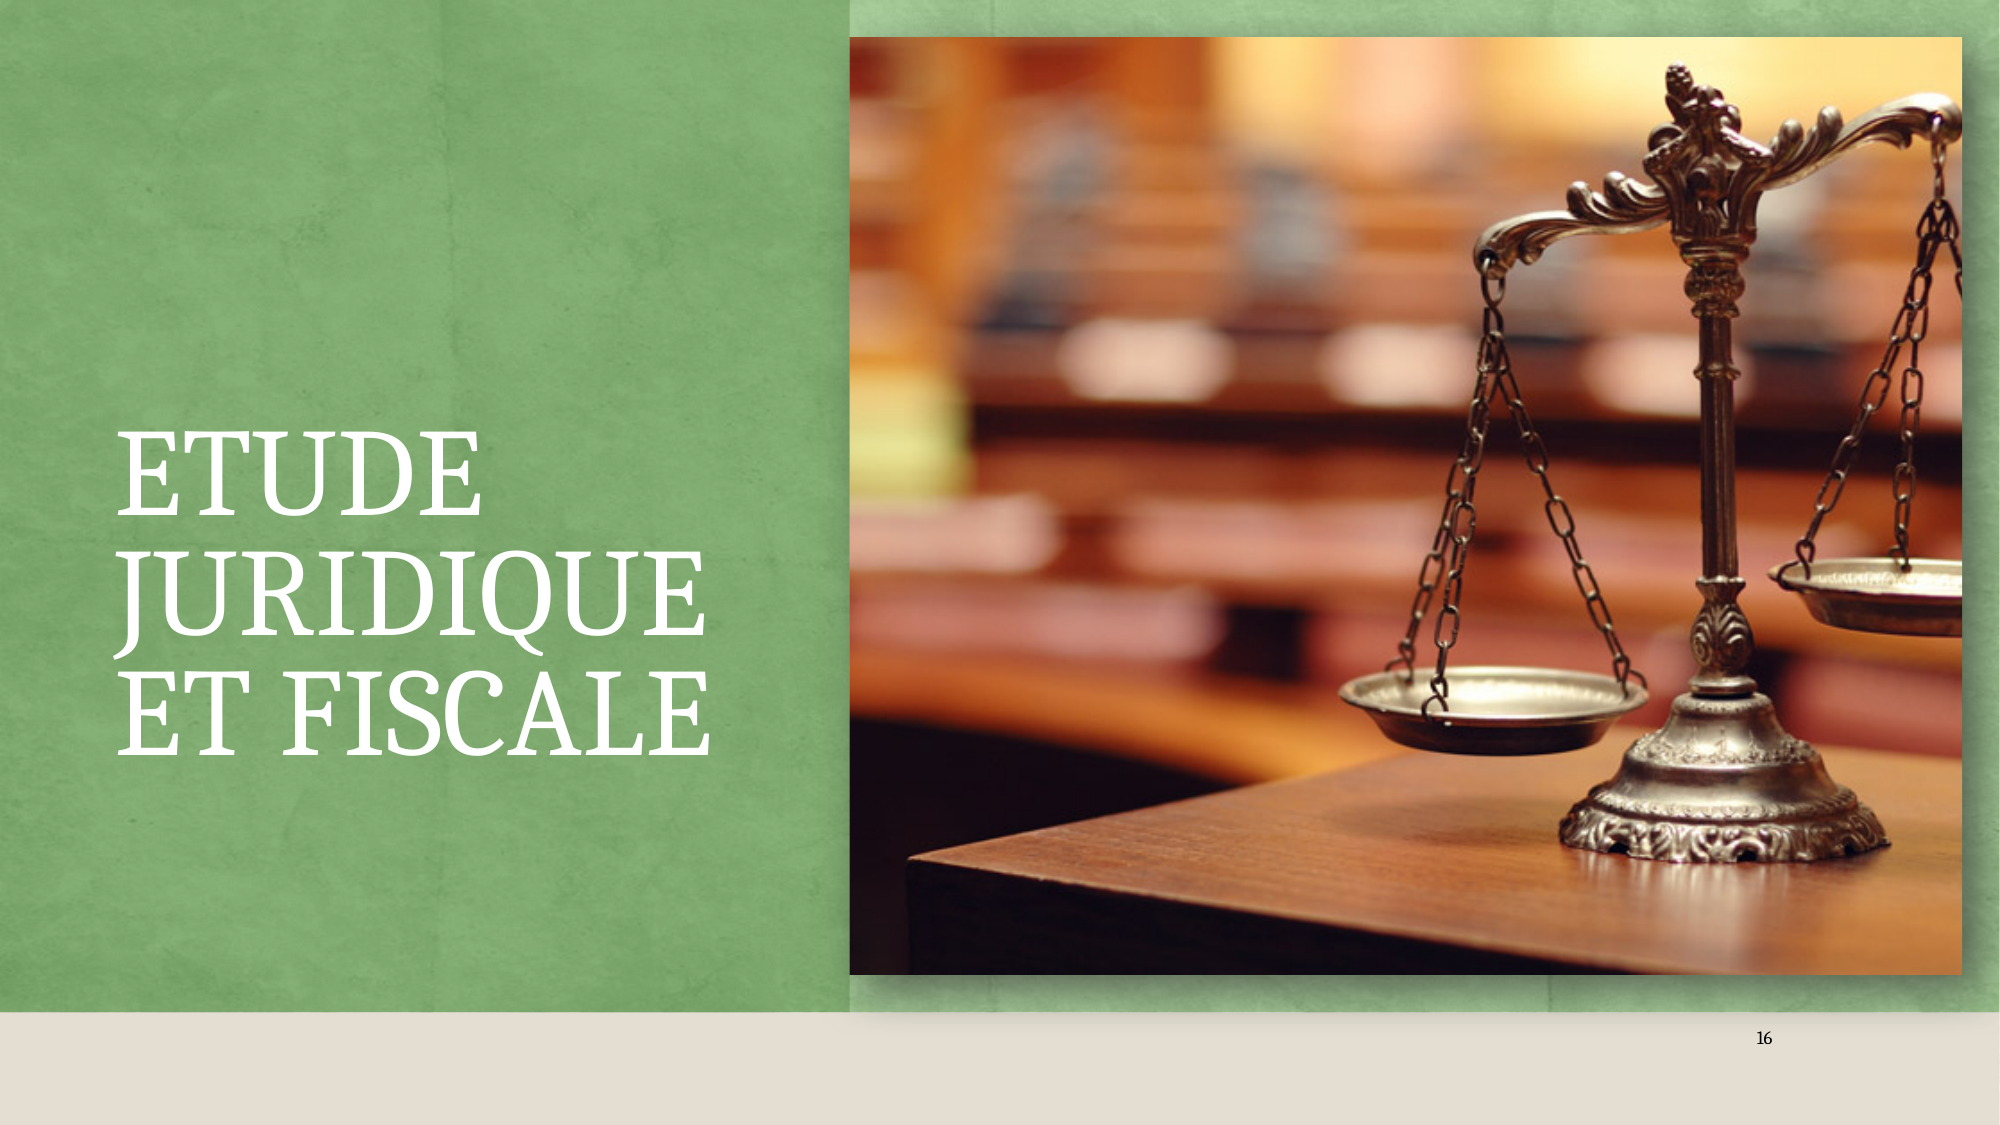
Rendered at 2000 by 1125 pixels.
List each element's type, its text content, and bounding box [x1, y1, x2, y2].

title ETUDE JURIDIQUE ET FISCALE [99, 149, 788, 788]
slide_number 16 [1662, 1025, 1788, 1050]
picture [849, 36, 1963, 976]
